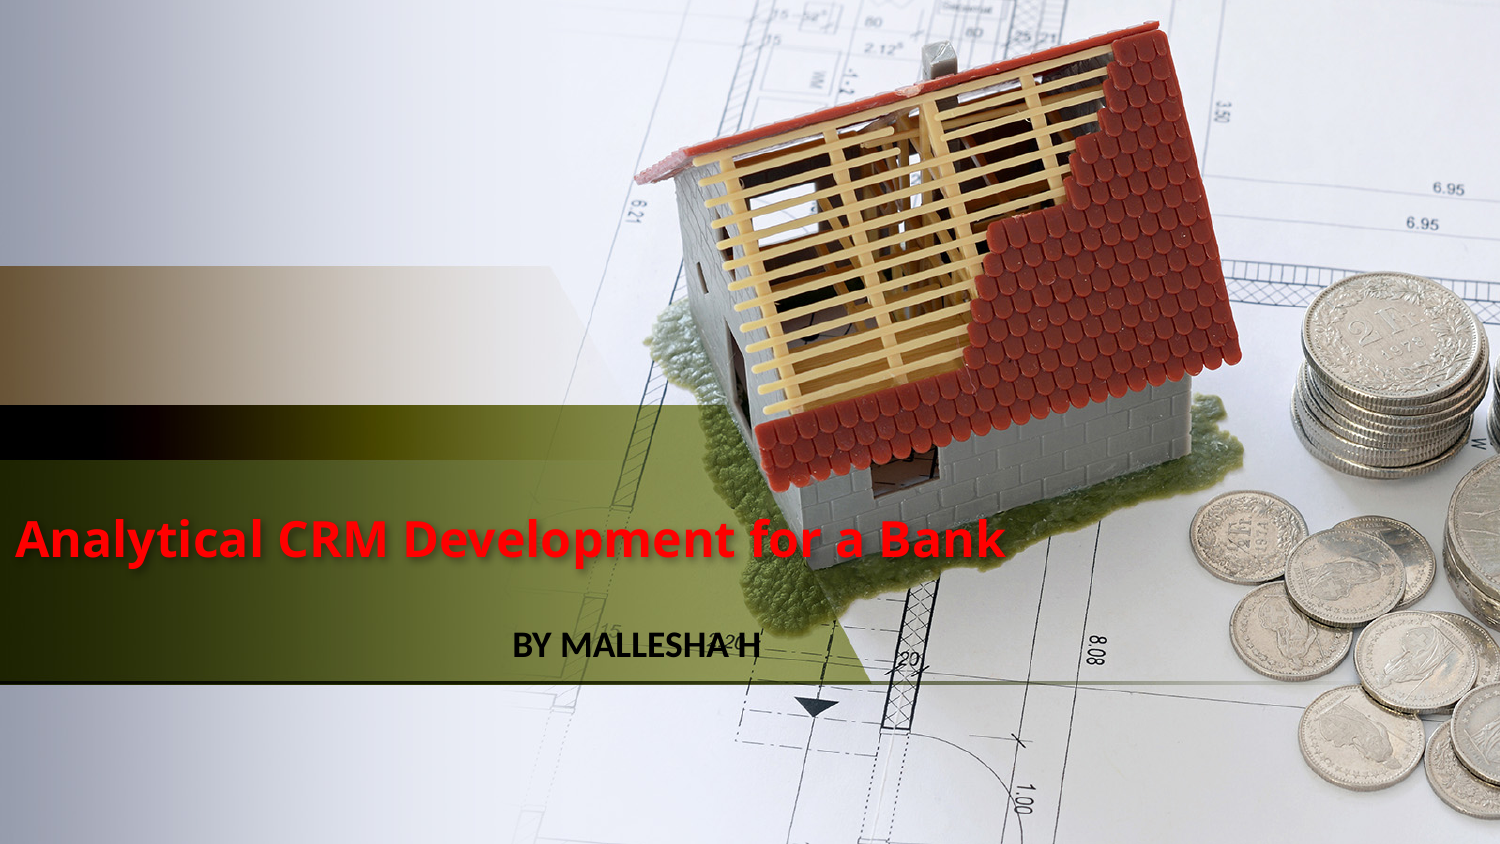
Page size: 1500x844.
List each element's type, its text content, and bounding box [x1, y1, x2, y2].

picture [0, 0, 1500, 844]
text_box BY MALLESHA H [497, 612, 974, 672]
text_box Analytical CRM Development for a Bank [0, 403, 1260, 673]
